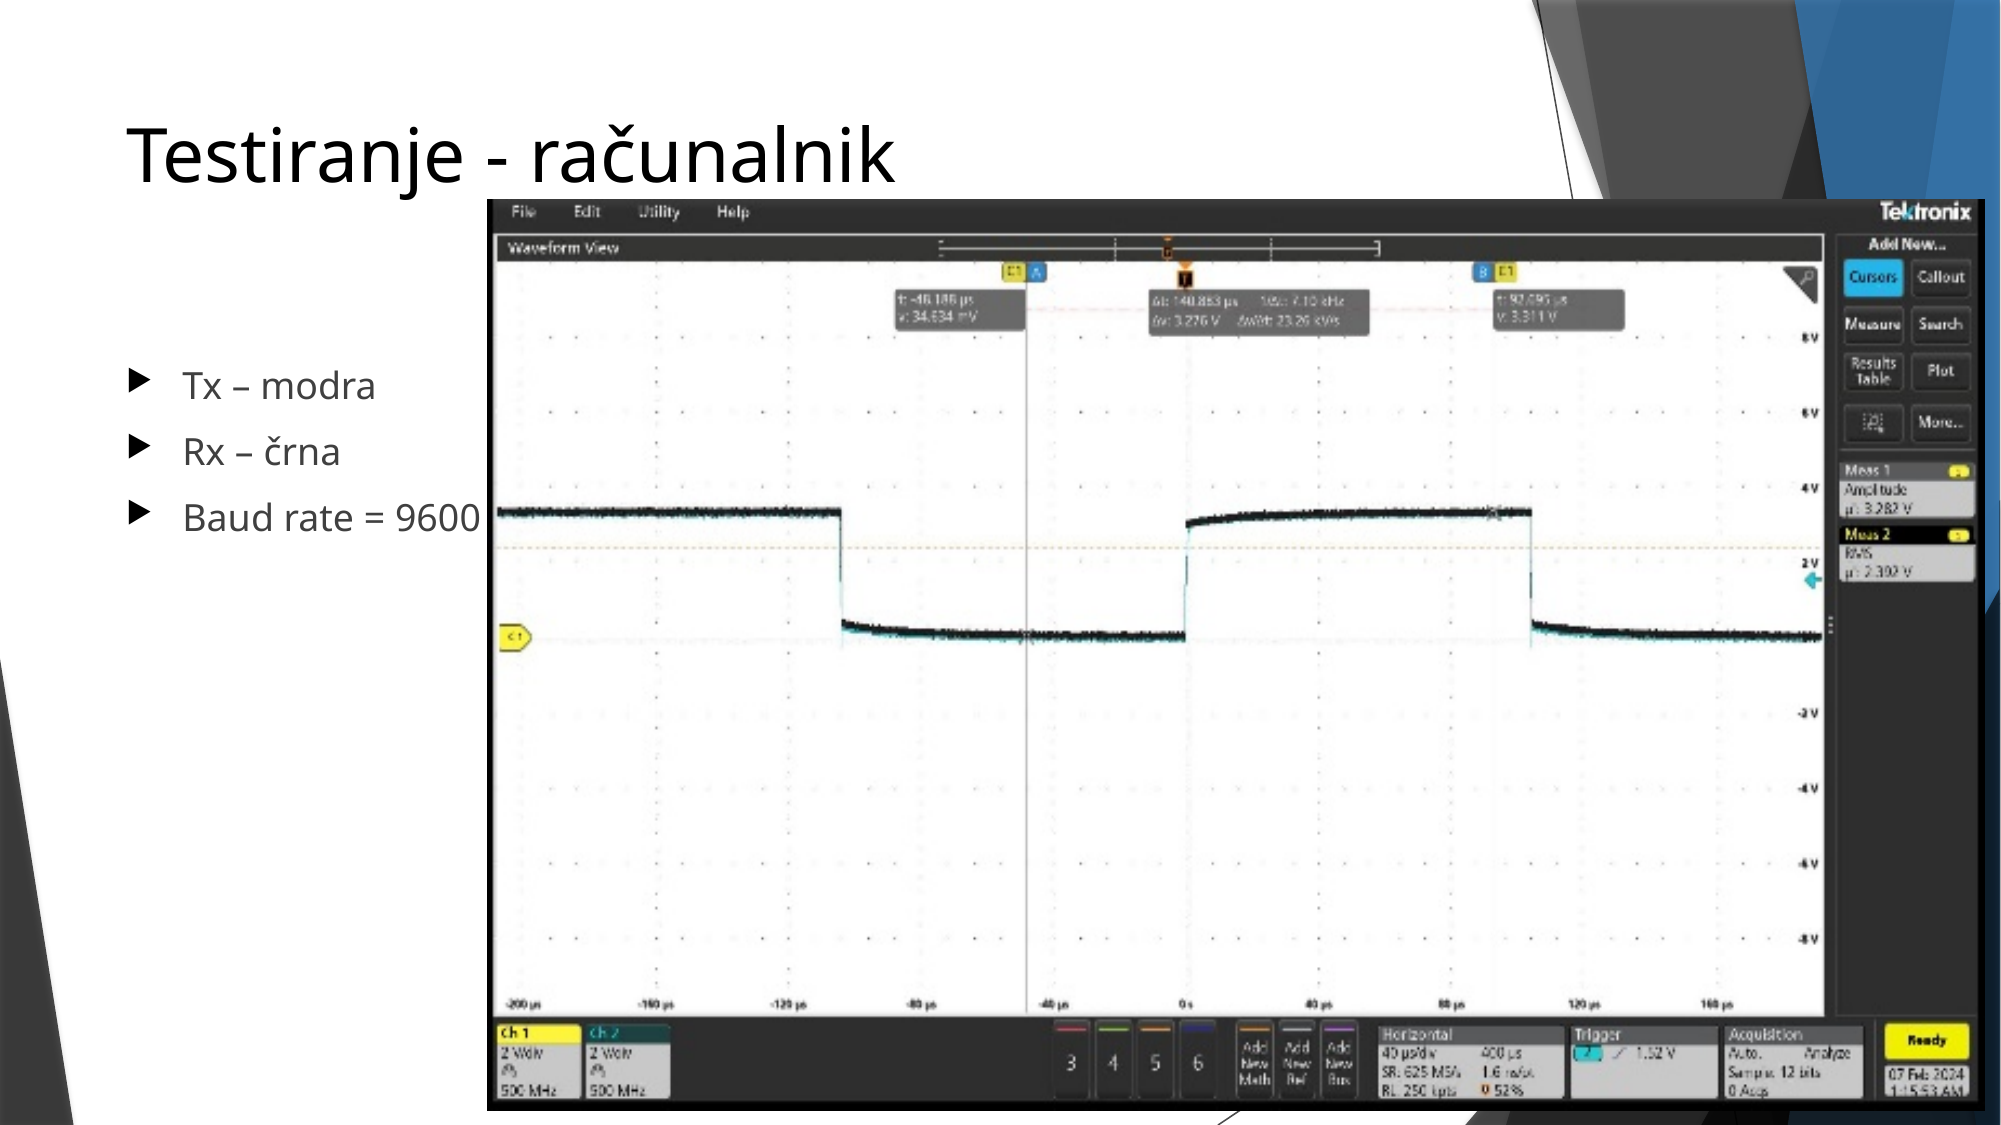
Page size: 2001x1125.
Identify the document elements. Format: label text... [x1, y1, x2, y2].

picture [486, 199, 1985, 1112]
title Testiranje - računalnik [111, 99, 1522, 317]
list Tx – modra Rx – črna Baud rate = 9600 [111, 354, 482, 992]
